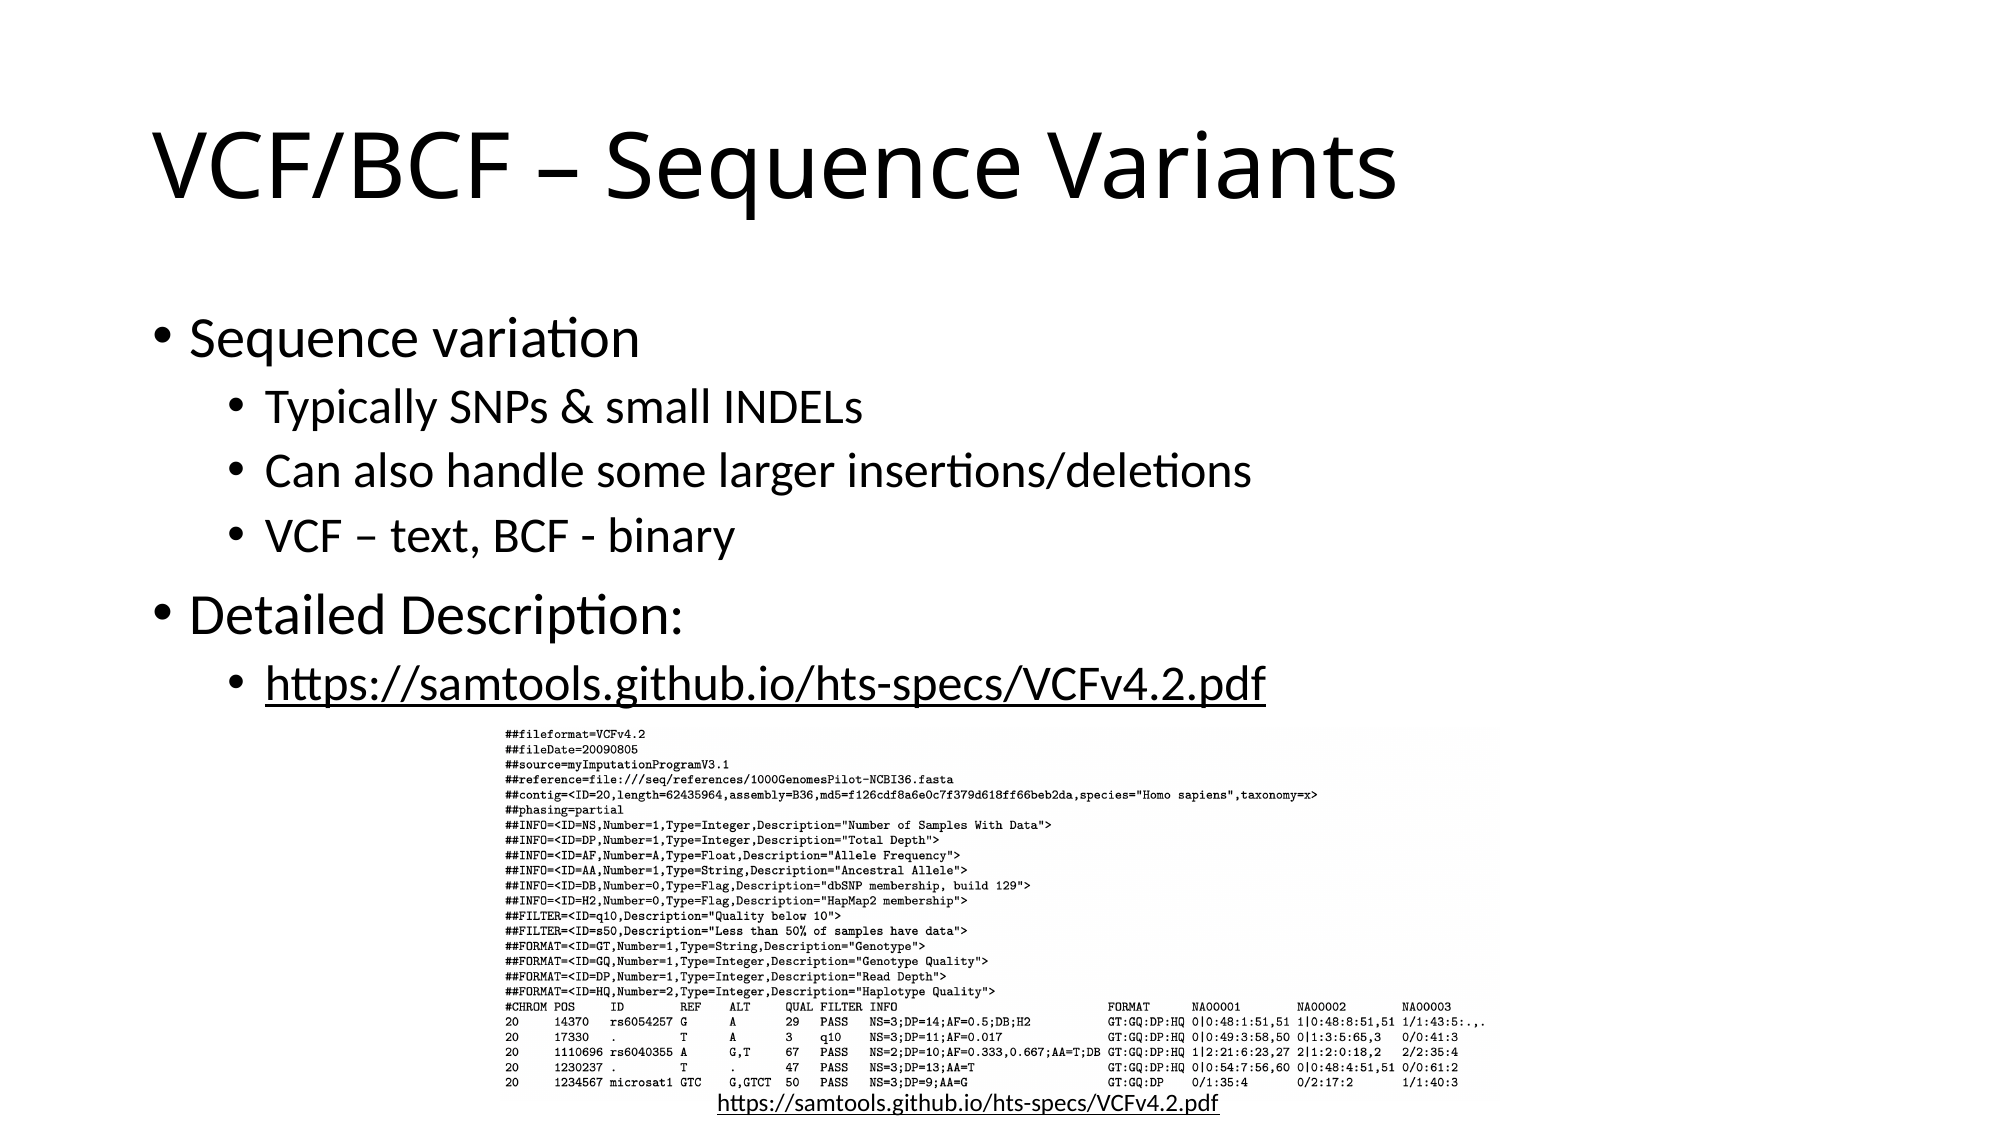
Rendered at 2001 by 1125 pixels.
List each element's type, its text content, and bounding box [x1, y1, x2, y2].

title VCF/BCF – Sequence Variants [137, 59, 1863, 278]
text_box https://samtools.github.io/hts-specs/VCFv4.2.pdf [702, 1101, 1244, 1125]
picture [499, 727, 1500, 1101]
list Sequence variation Typically SNPs & small INDELs Can also handle some larger insertions/deletions VCF – text, BCF - binary Detailed Description: https://samtools.github.io/hts-specs/VCFv4.2.pdf [137, 299, 1863, 1014]
